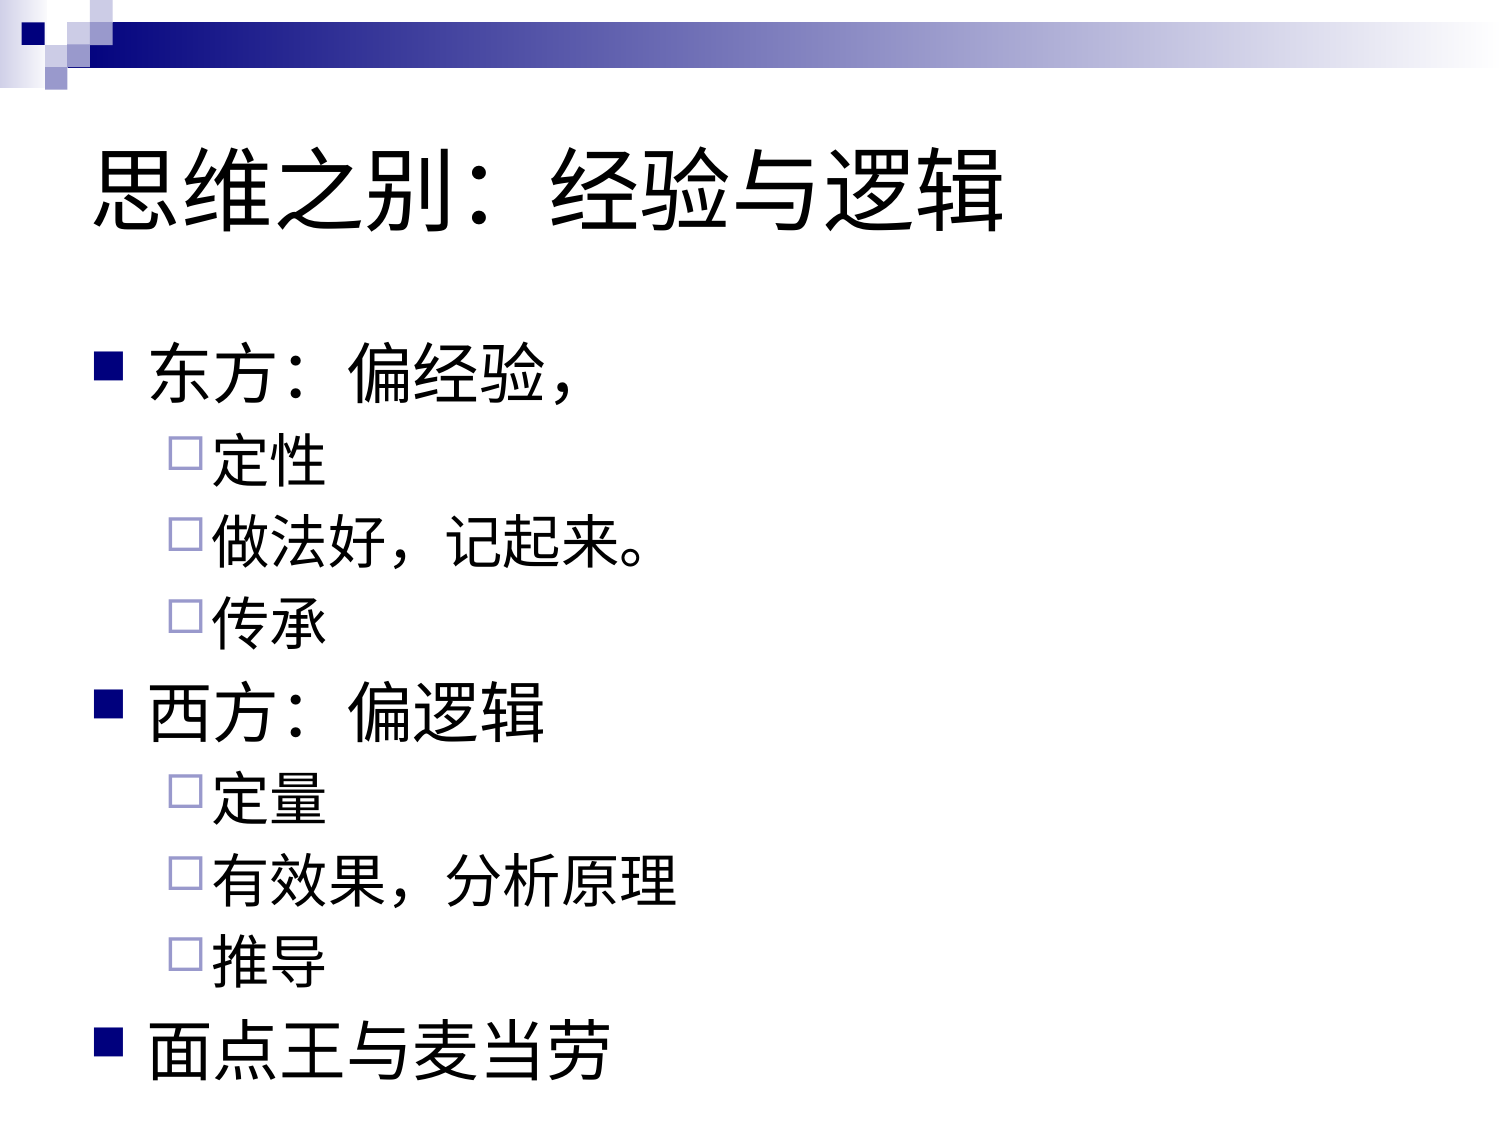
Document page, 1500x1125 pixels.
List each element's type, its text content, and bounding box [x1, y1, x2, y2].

title 思维之别：经验与逻辑 [74, 74, 1426, 301]
list 东方：偏经验， 定性 做法好，记起来。 传承 西方：偏逻辑 定量 有效果，分析原理 推导 面点王与麦当劳 [74, 324, 1426, 963]
